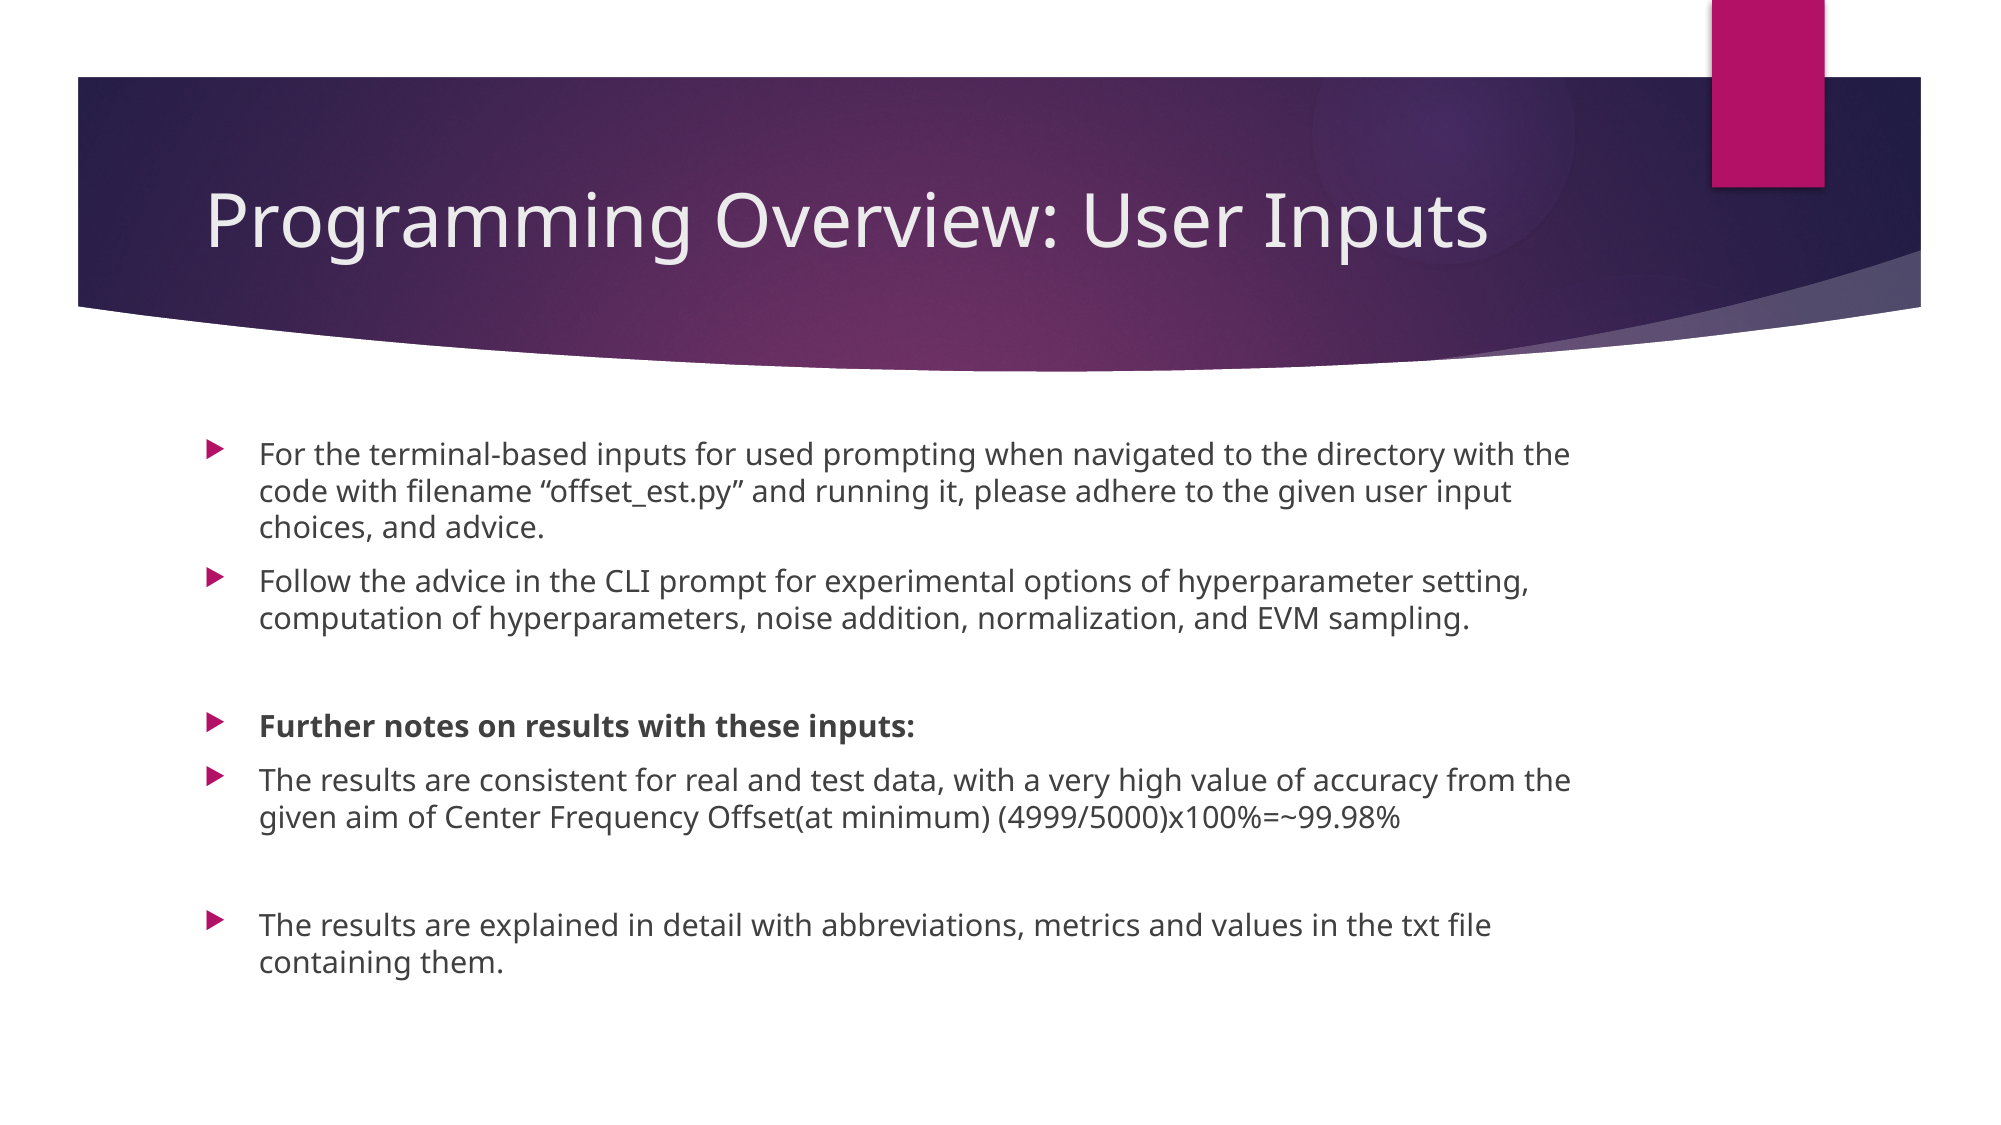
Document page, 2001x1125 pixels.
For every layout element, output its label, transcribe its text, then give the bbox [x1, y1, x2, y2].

title Programming Overview: User Inputs [189, 159, 1627, 276]
list For the terminal-based inputs for used prompting when navigated to the directory with the code with filename “offset_est.py” and running it, please adhere to the given user input choices, and advice. Follow the advice in the CLI prompt for experimental options of hyperparameter setting, computation of hyperparameters, noise addition, normalization, and EVM sampling. Further notes on results with these inputs: The results are consistent for real and test data, with a very high value of accuracy from the given aim of Center Frequency Offset(at minimum) (4999/5000)x100%=~99.98% The results are explained in detail with abbreviations, metrics and values in the txt file containing them. [189, 427, 1638, 988]
